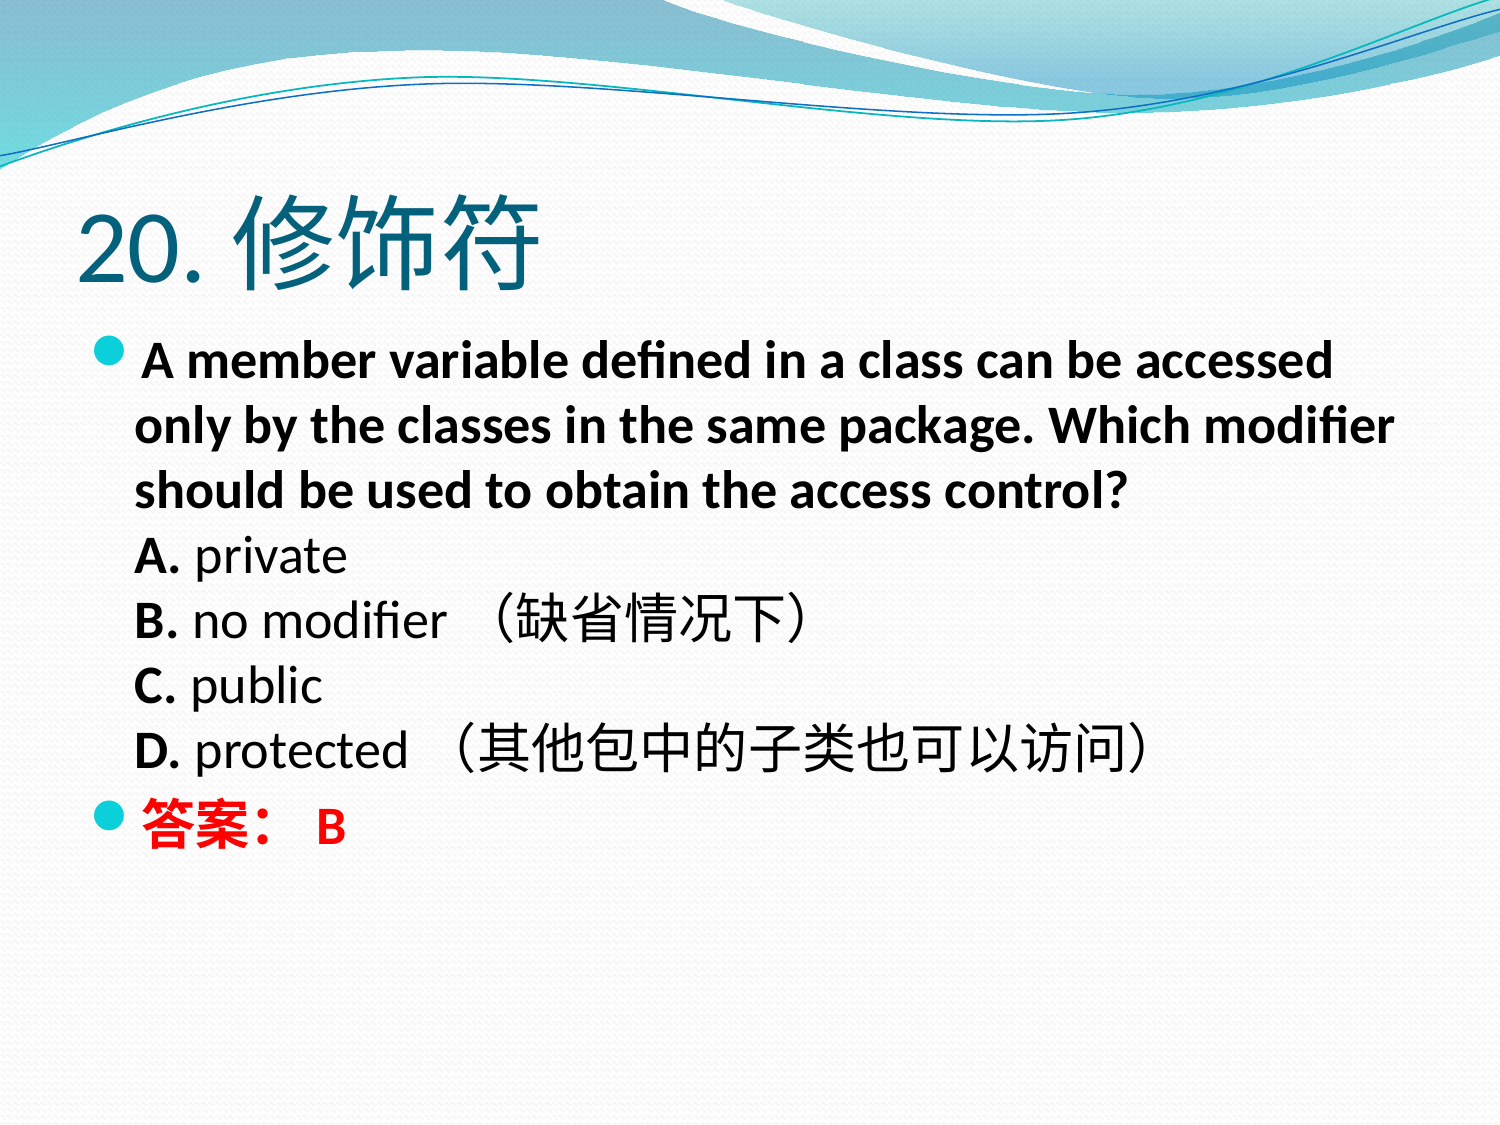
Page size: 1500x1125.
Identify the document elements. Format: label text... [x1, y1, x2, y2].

list A member variable defined in a class can be accessed only by the classes in the same package. Which modifier should be used to obtain the access control? A. private B. no modifier（缺省情况下） C. public D. protected（其他包中的子类也可以访问） 答案：B [75, 317, 1425, 1038]
title 20.修饰符 [75, 115, 1425, 303]
